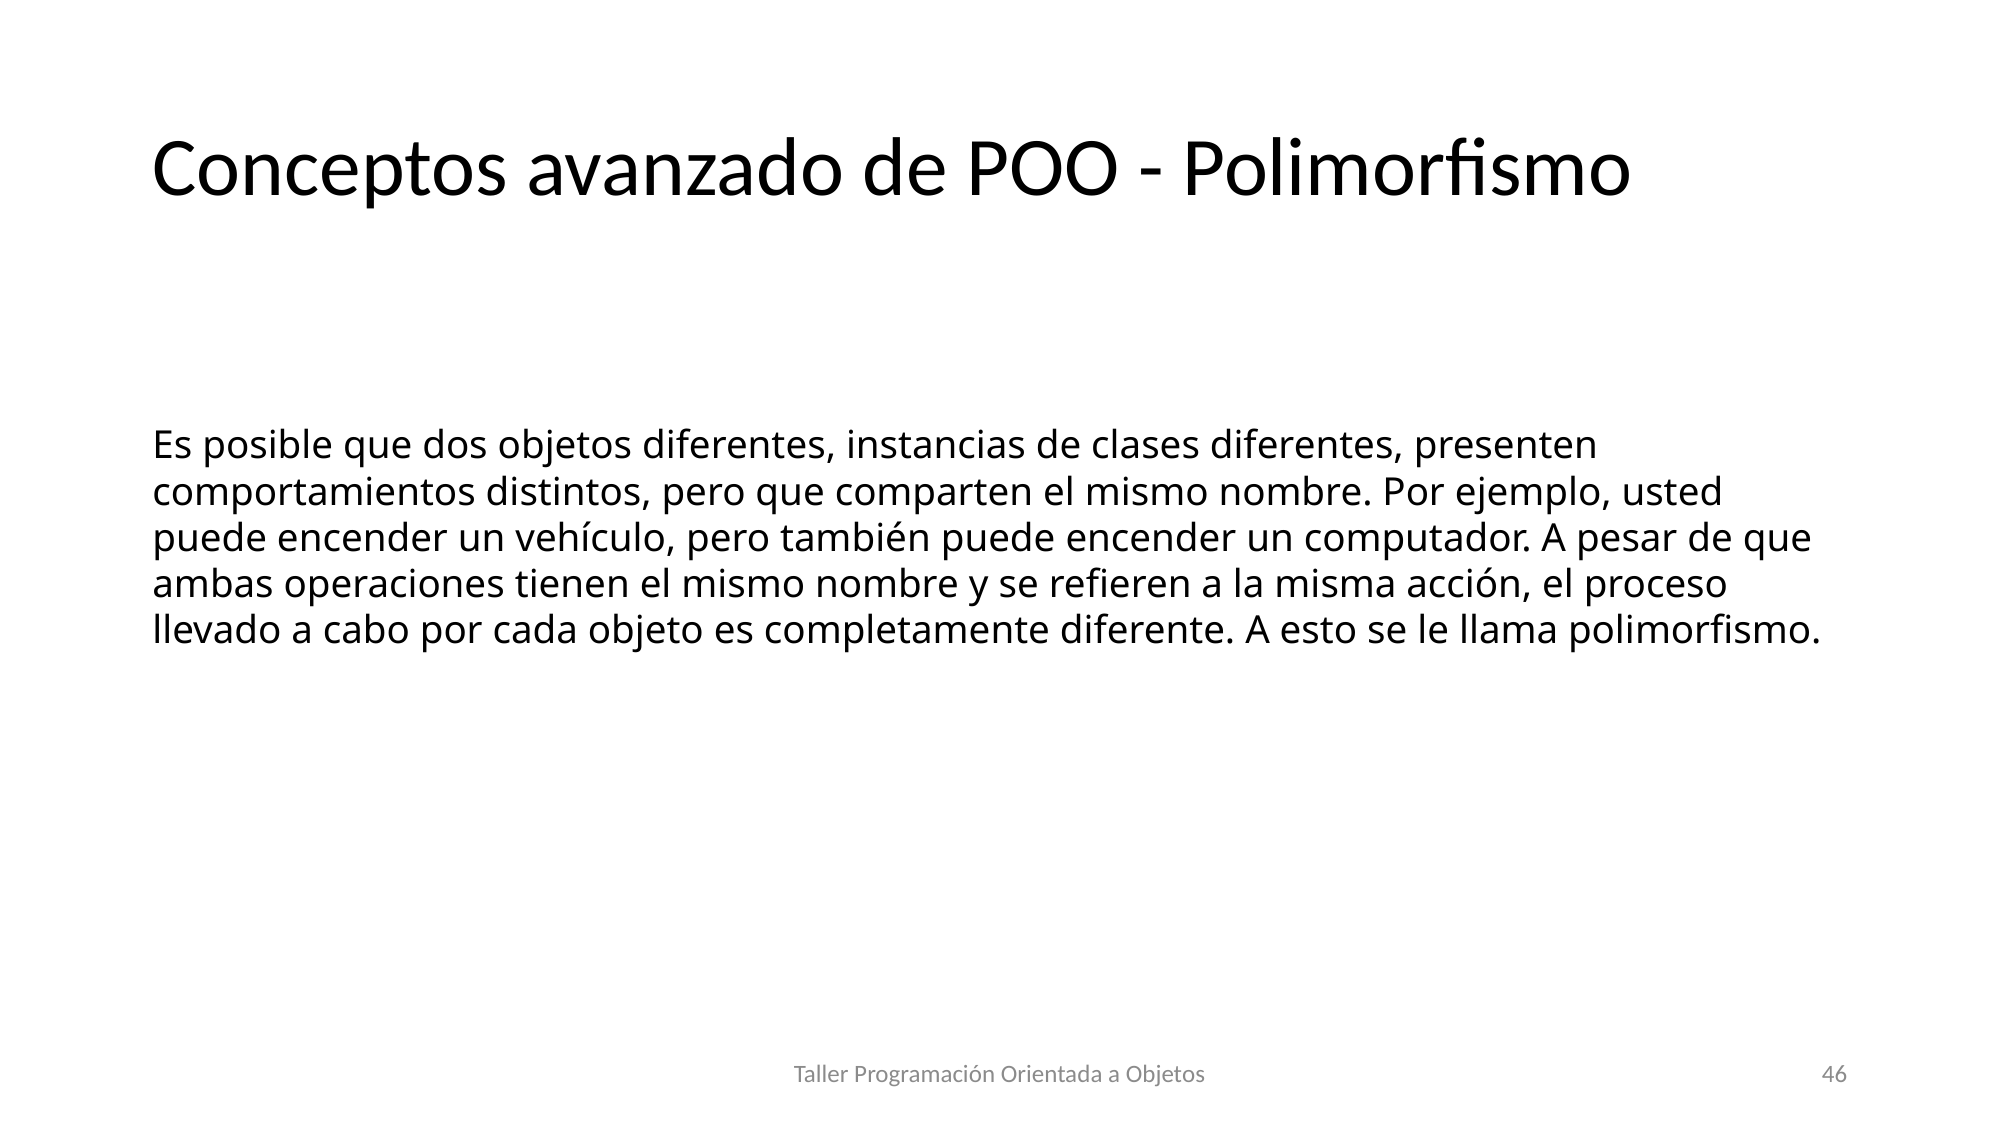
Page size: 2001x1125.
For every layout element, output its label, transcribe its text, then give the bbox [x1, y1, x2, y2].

footer Taller Programación Orientada a Objetos [662, 1042, 1338, 1103]
slide_number 46 [1412, 1042, 1863, 1103]
title Conceptos avanzado de POO - Polimorfismo [137, 59, 1981, 278]
list Es posible que dos objetos diferentes, instancias de clases diferentes, presenten comportamientos distintos, pero que comparten el mismo nombre. Por ejemplo, usted puede encender un vehículo, pero también puede encender un computador. A pesar de que ambas operaciones tienen el mismo nombre y se refieren a la misma acción, el proceso llevado a cabo por cada objeto es completamente diferente. A esto se le llama polimorfismo. [137, 412, 1863, 665]
